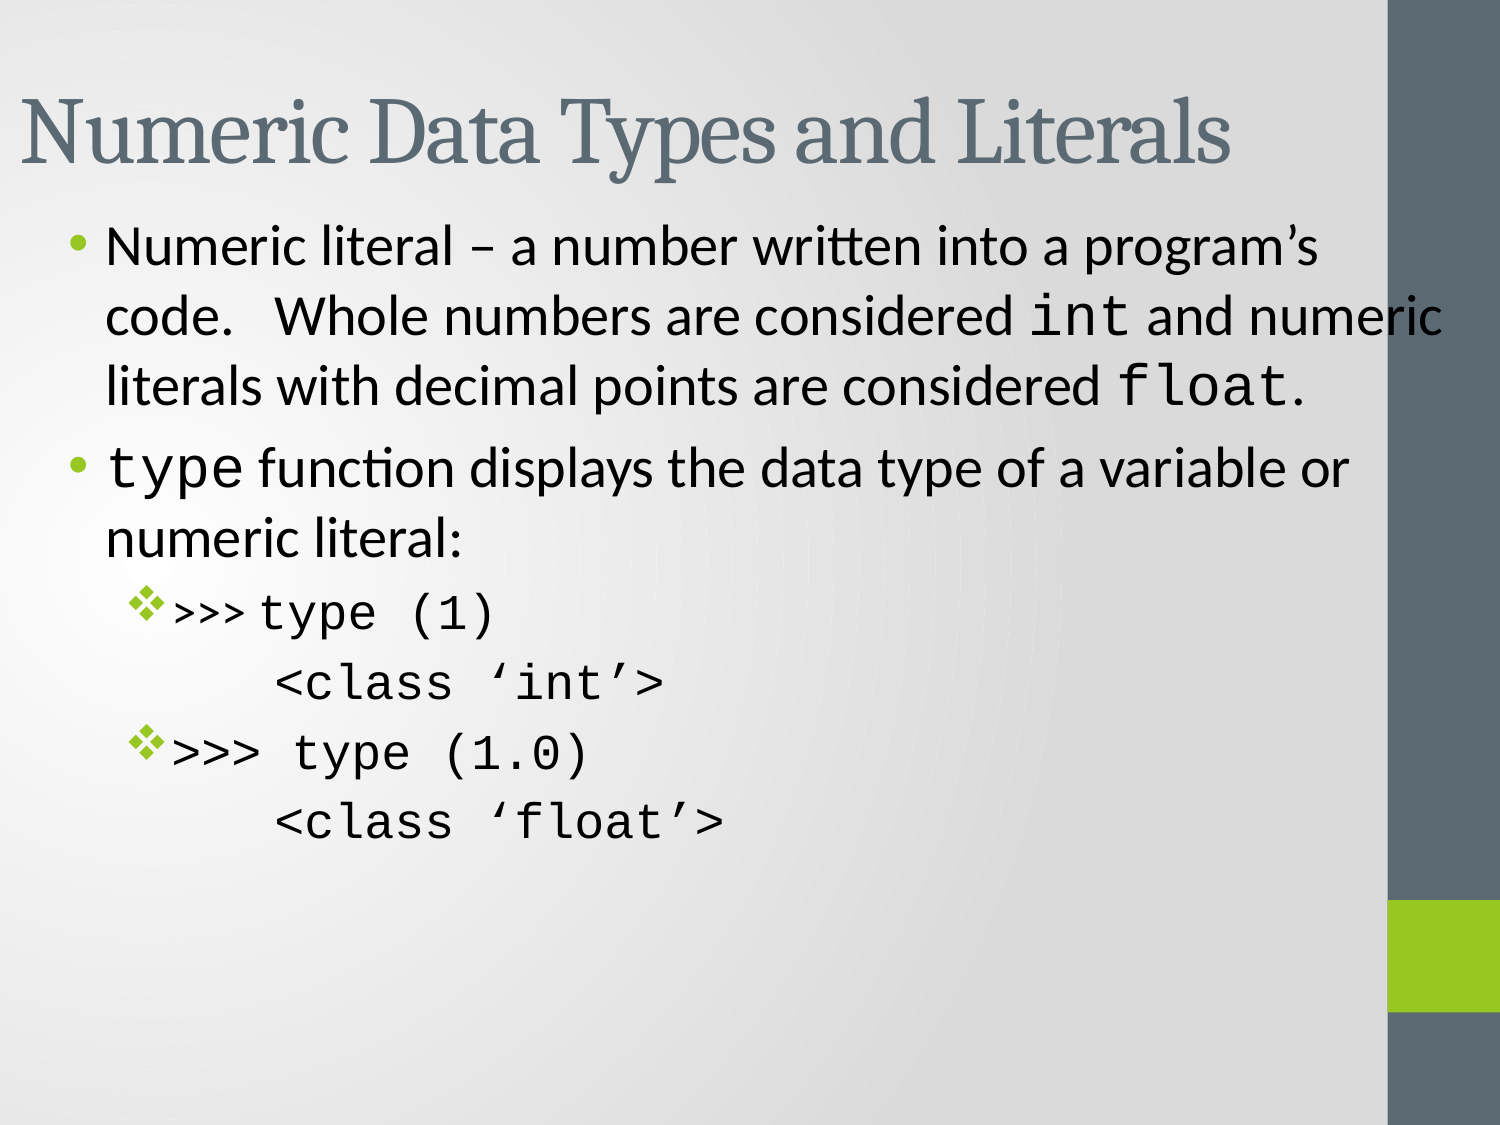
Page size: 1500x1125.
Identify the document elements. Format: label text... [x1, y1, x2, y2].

list Numeric literal – a number written into a program’s code. Whole numbers are considered int and numeric literals with decimal points are considered float. type function displays the data type of a variable or numeric literal: >>> type (1) <class ‘int’> >>> type (1.0) <class ‘float’> [24, 200, 1475, 1025]
title Numeric Data Types and Literals [4, 50, 1355, 200]
